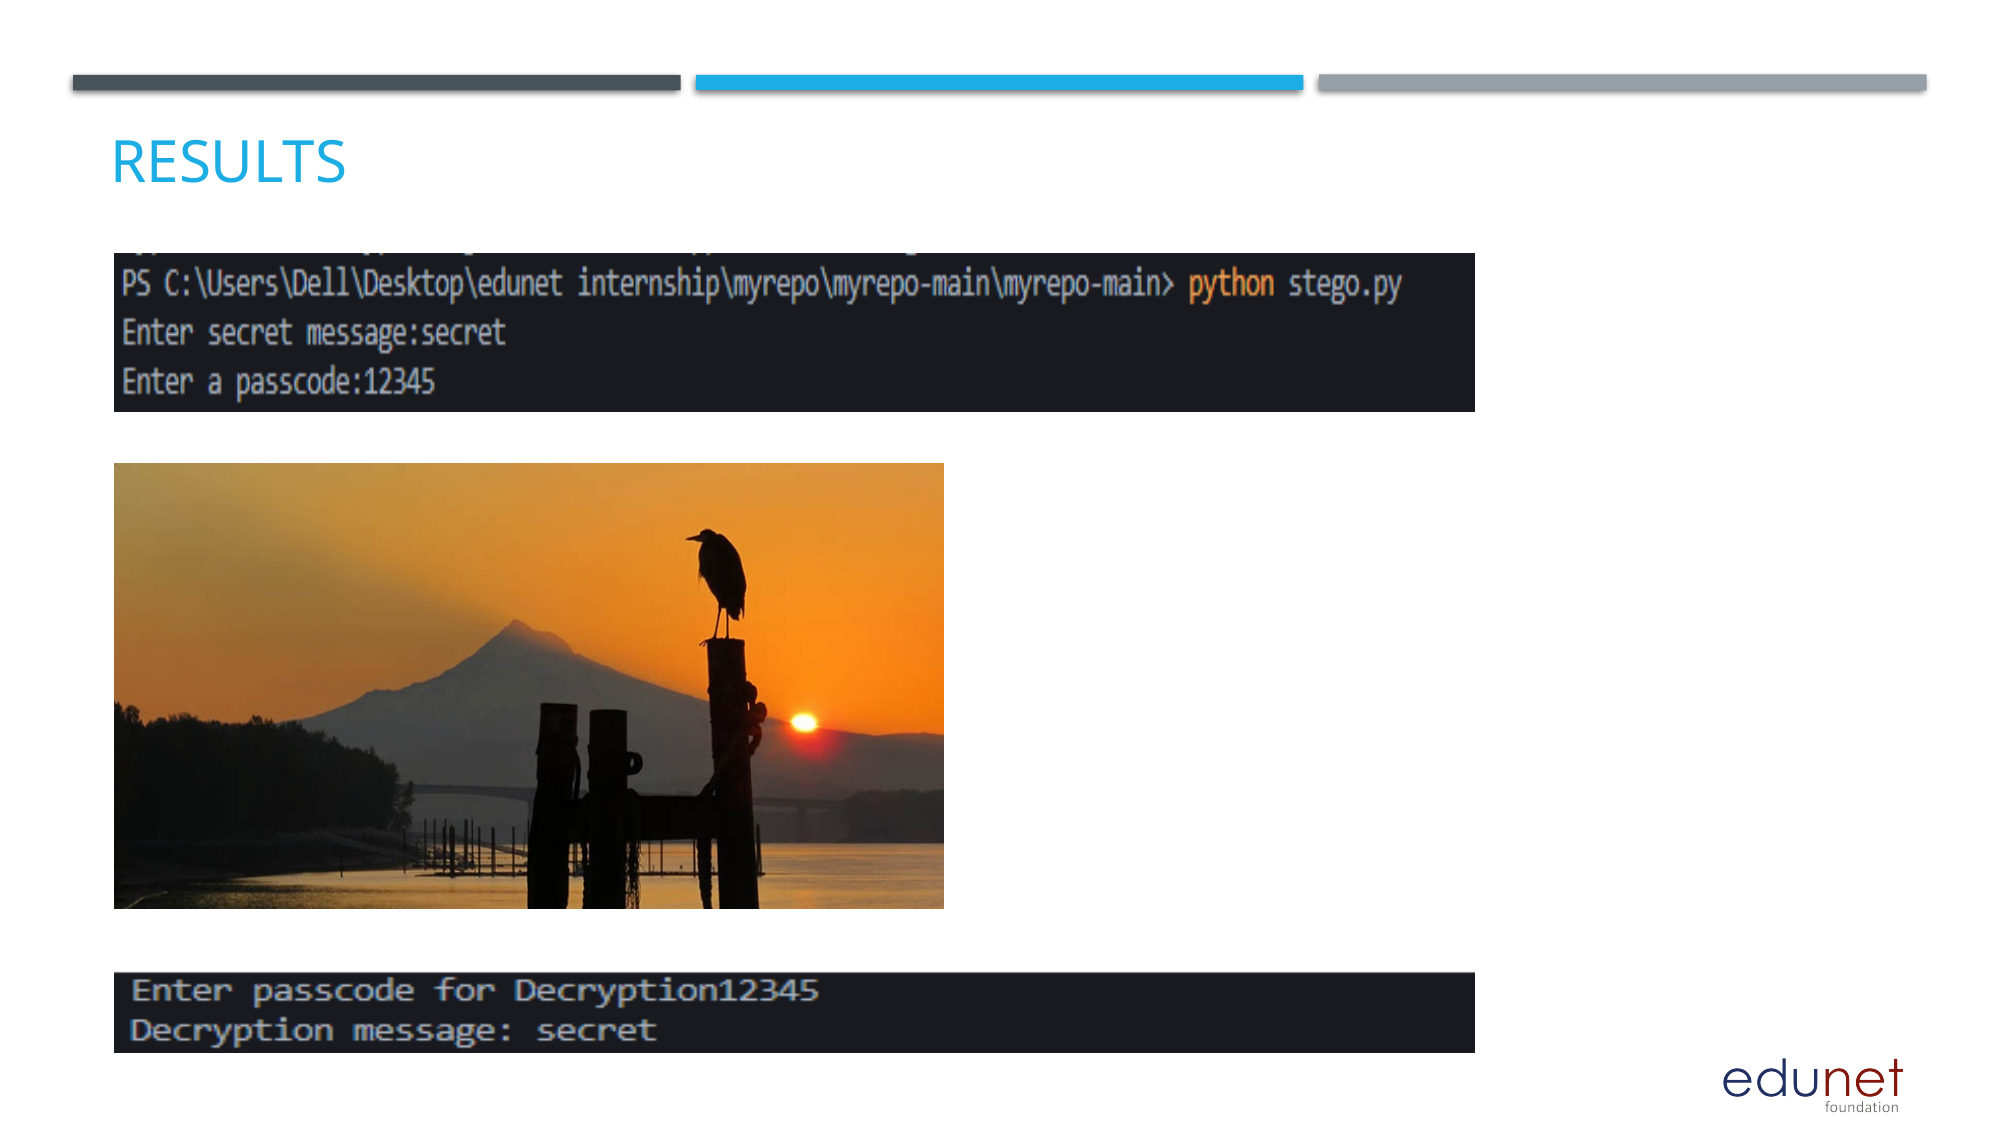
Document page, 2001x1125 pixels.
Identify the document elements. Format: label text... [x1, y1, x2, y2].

title Results [95, 115, 1905, 203]
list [113, 253, 1475, 412]
picture [113, 462, 1475, 1054]
picture [1719, 1056, 1905, 1116]
